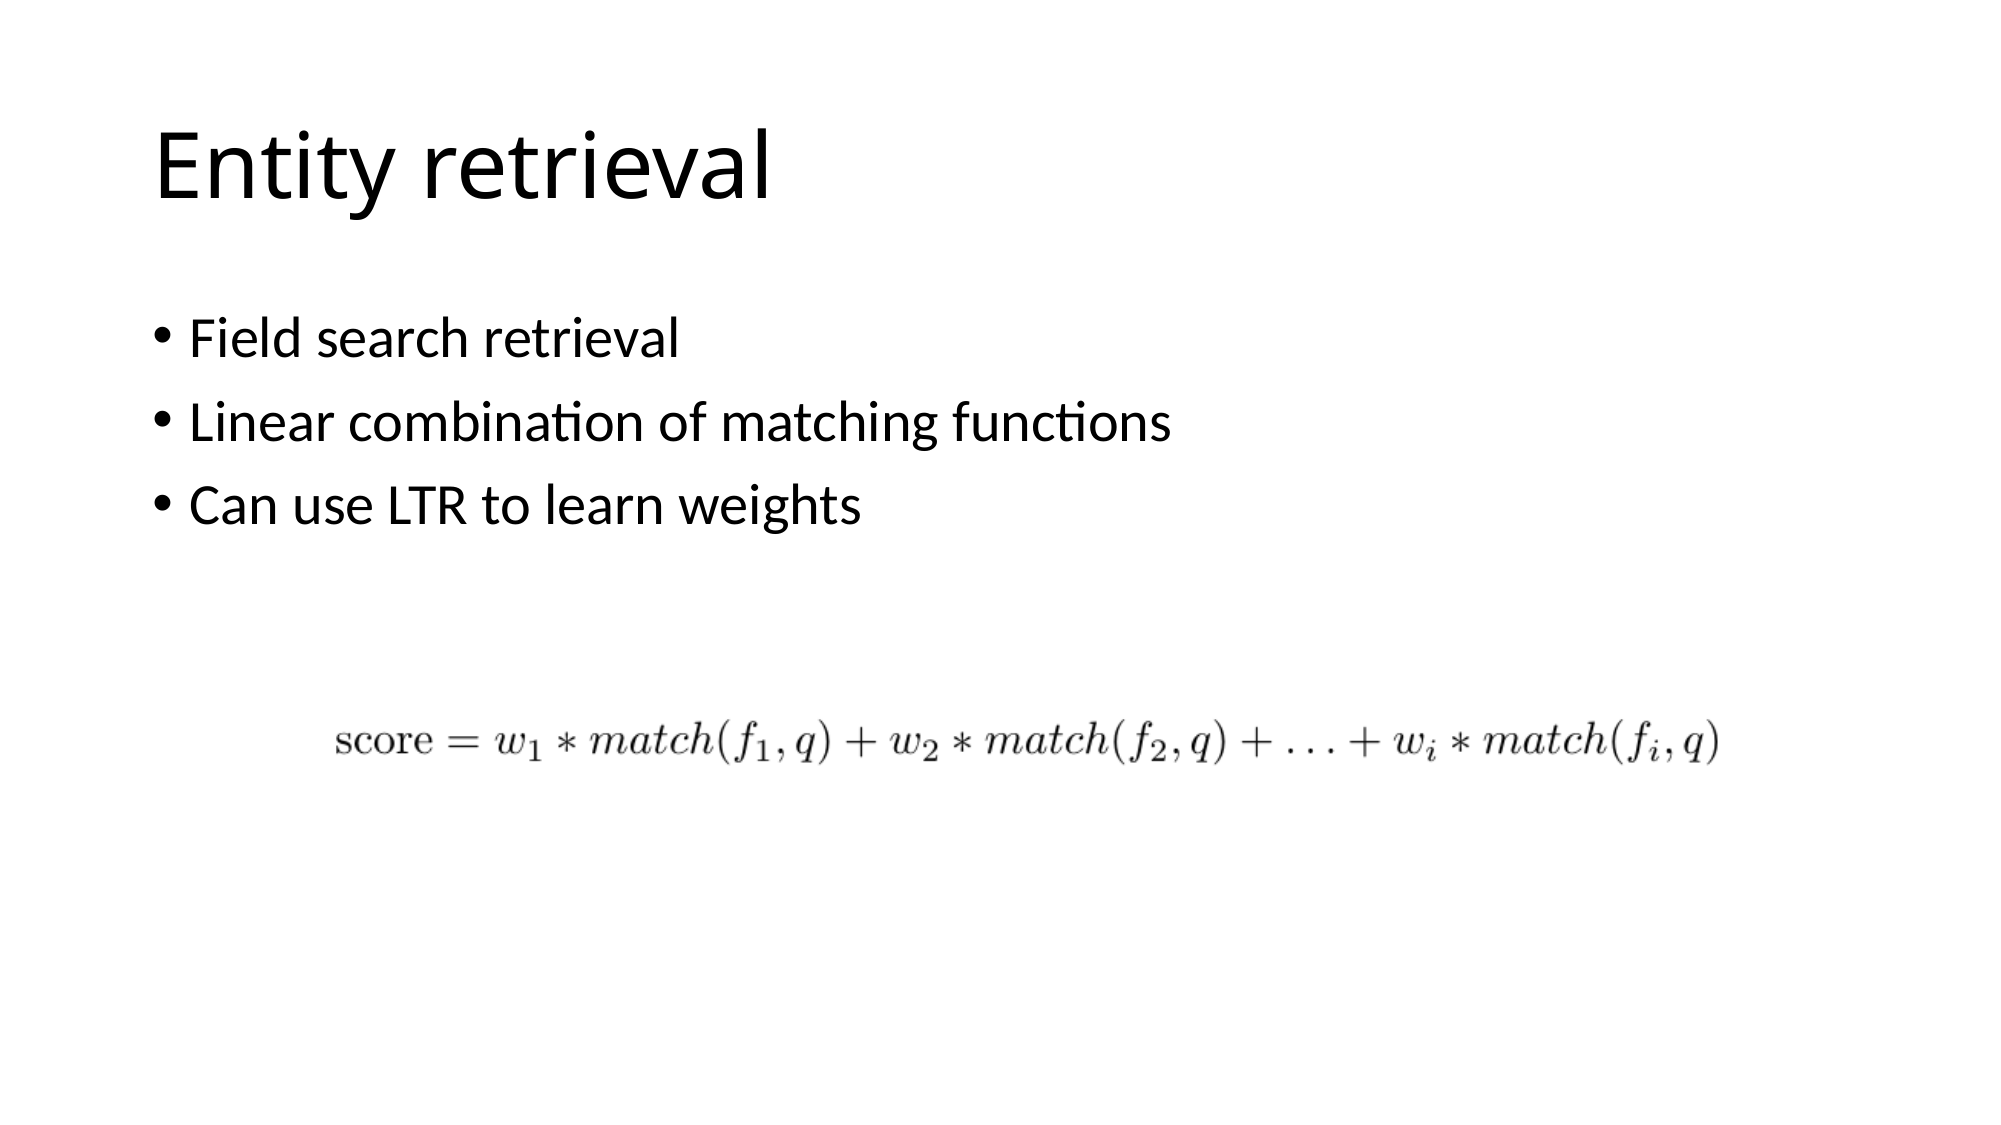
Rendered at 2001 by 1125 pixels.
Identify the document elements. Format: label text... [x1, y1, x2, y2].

list Field search retrieval Linear combination of matching functions Can use LTR to learn weights [137, 299, 1863, 1014]
title Entity retrieval [137, 59, 1863, 278]
picture [289, 684, 1753, 820]
